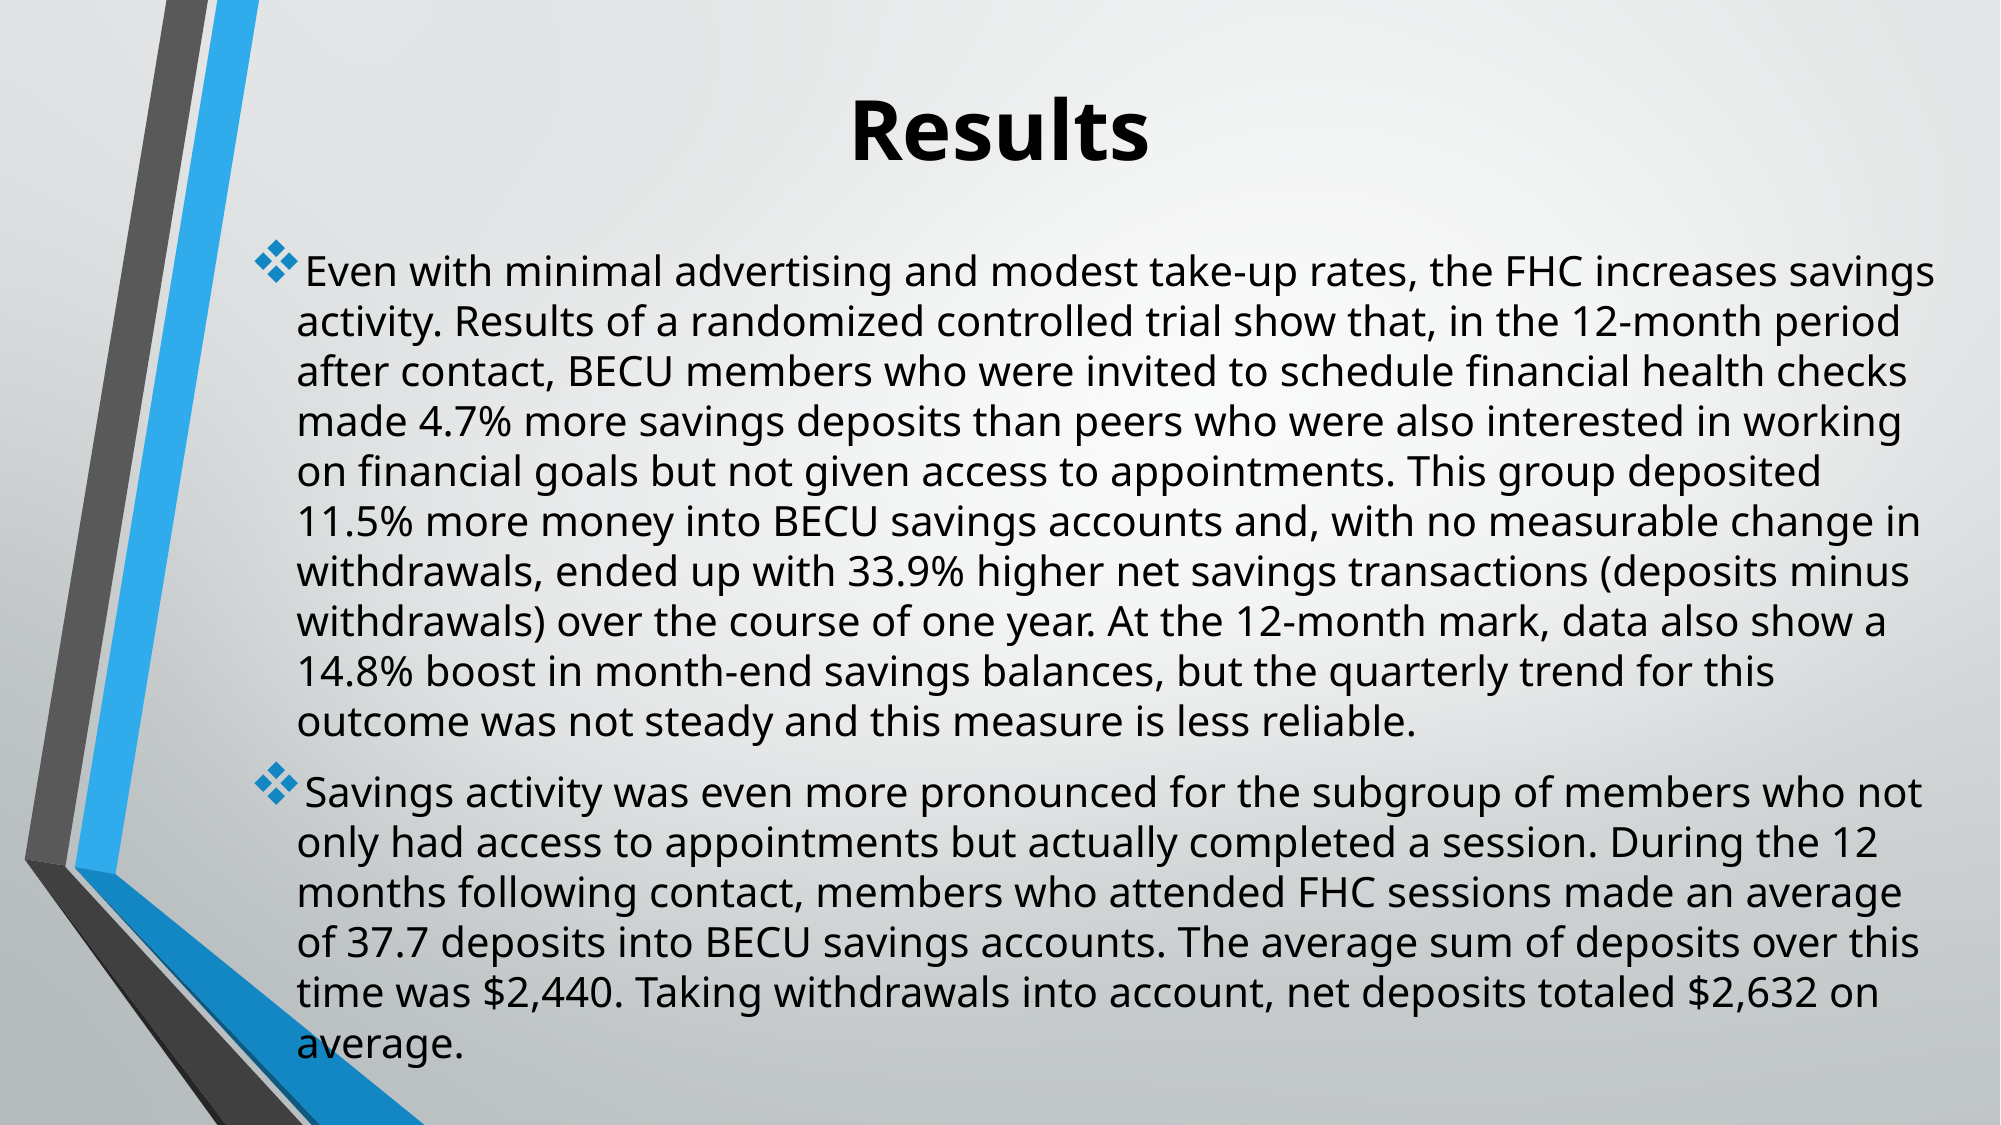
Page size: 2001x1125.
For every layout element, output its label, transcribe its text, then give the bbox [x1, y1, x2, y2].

title Results [826, 18, 1174, 204]
list Even with minimal advertising and modest take-up rates, the FHC increases savings activity. Results of a randomized controlled trial show that, in the 12-month period after contact, BECU members who were invited to schedule financial health checks made 4.7% more savings deposits than peers who were also interested in working on financial goals but not given access to appointments. This group deposited 11.5% more money into BECU savings accounts and, with no measurable change in withdrawals, ended up with 33.9% higher net savings transactions (deposits minus withdrawals) over the course of one year. At the 12-month mark, data also show a 14.8% boost in month-end savings balances, but the quarterly trend for this outcome was not steady and this measure is less reliable. Savings activity was even more pronounced for the subgroup of members who not only had access to appointments but actually completed a session. During the 12 months following contact, members who attended FHC sessions made an average of 37.7 deposits into BECU savings accounts. The average sum of deposits over this time was $2,440. Taking withdrawals into account, net deposits totaled $2,632 on average. [234, 204, 1960, 1107]
